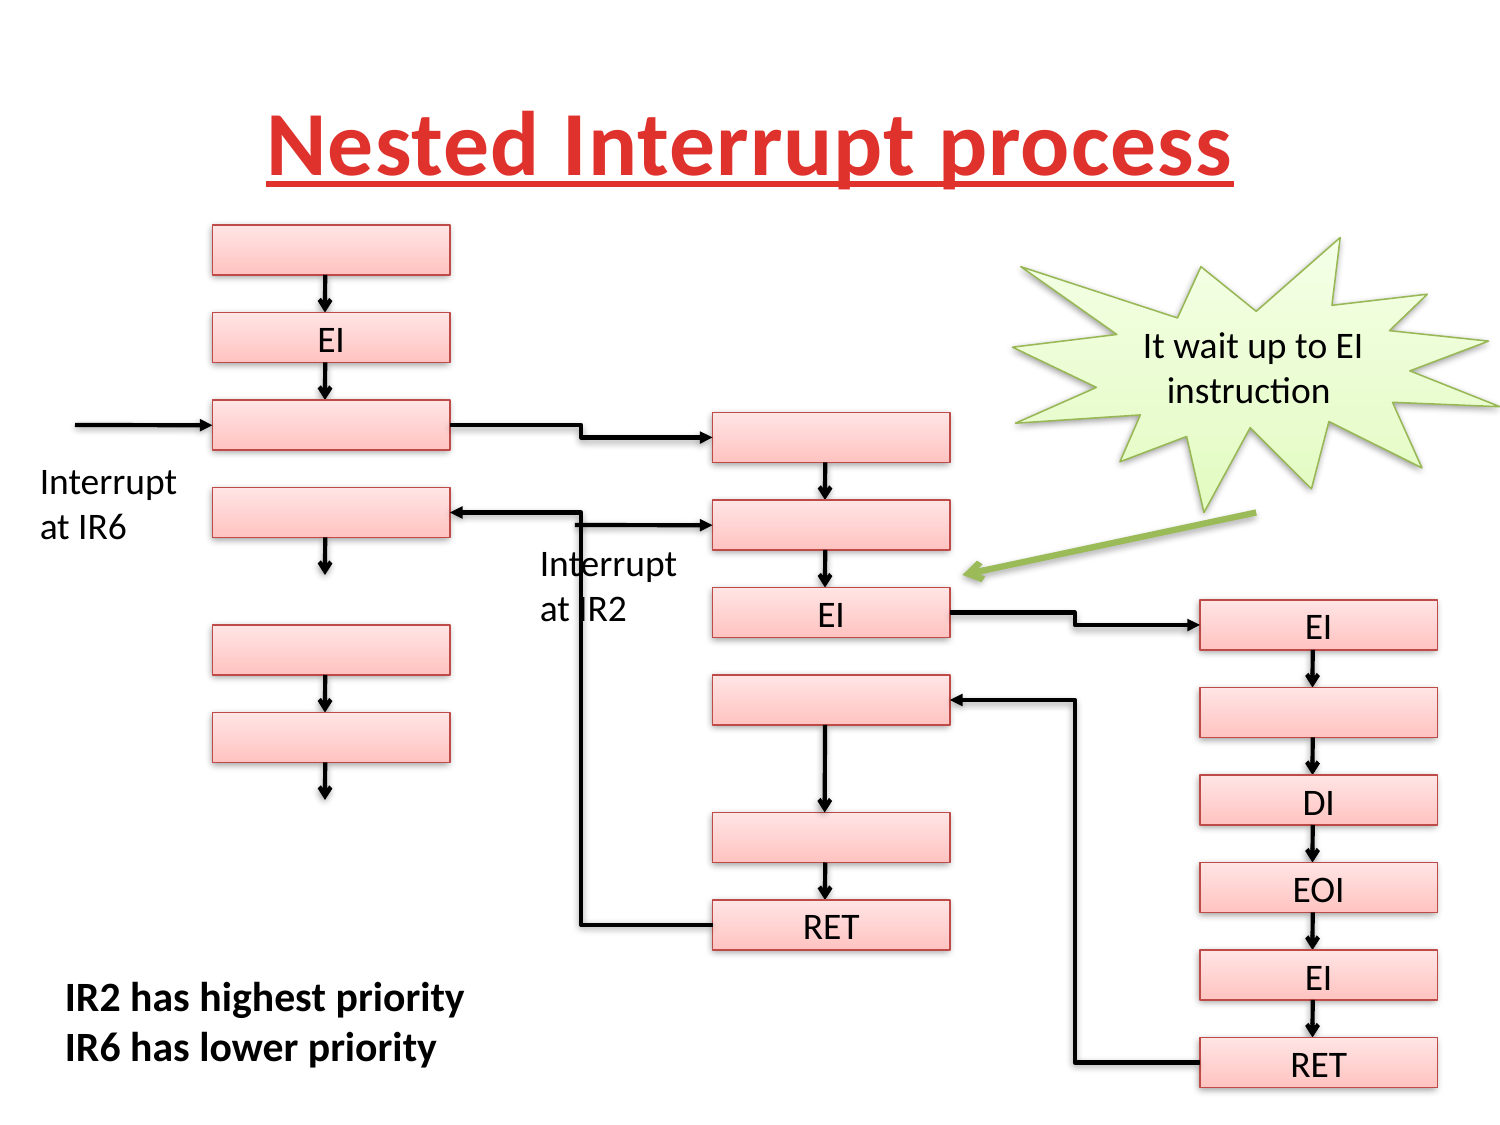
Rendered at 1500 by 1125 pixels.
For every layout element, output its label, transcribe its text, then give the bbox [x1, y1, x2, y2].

text_box DI [1204, 774, 1438, 826]
text_box [225, 487, 451, 538]
title Nested Interrupt process [75, 45, 1425, 233]
text_box [212, 624, 444, 676]
text_box EI [1199, 599, 1438, 651]
text_box EOI [1204, 862, 1438, 913]
text_box RET [1199, 1037, 1438, 1088]
text_box [716, 674, 951, 726]
text_box [1199, 687, 1438, 738]
text_box [212, 224, 451, 276]
text_box [716, 812, 944, 863]
text_box [212, 712, 444, 763]
text_box RET [712, 899, 944, 951]
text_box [949, 699, 1201, 1063]
text_box Interrupt at IR2 [716, 531, 725, 637]
text_box EI [1204, 949, 1438, 1001]
text_box EI [212, 312, 451, 363]
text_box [449, 512, 713, 926]
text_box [1119, 612, 1201, 626]
text_box [212, 399, 451, 451]
text_box [712, 412, 951, 463]
text_box [712, 499, 951, 551]
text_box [449, 424, 713, 438]
text_box Interrupt at IR6 [24, 449, 225, 555]
text_box EI [716, 587, 951, 638]
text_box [1051, 422, 1115, 665]
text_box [949, 612, 1046, 626]
text_box IR2 has highest priority IR6 has lower priority [49, 962, 513, 1078]
text_box It wait up to EI instruction [1011, 236, 1500, 514]
